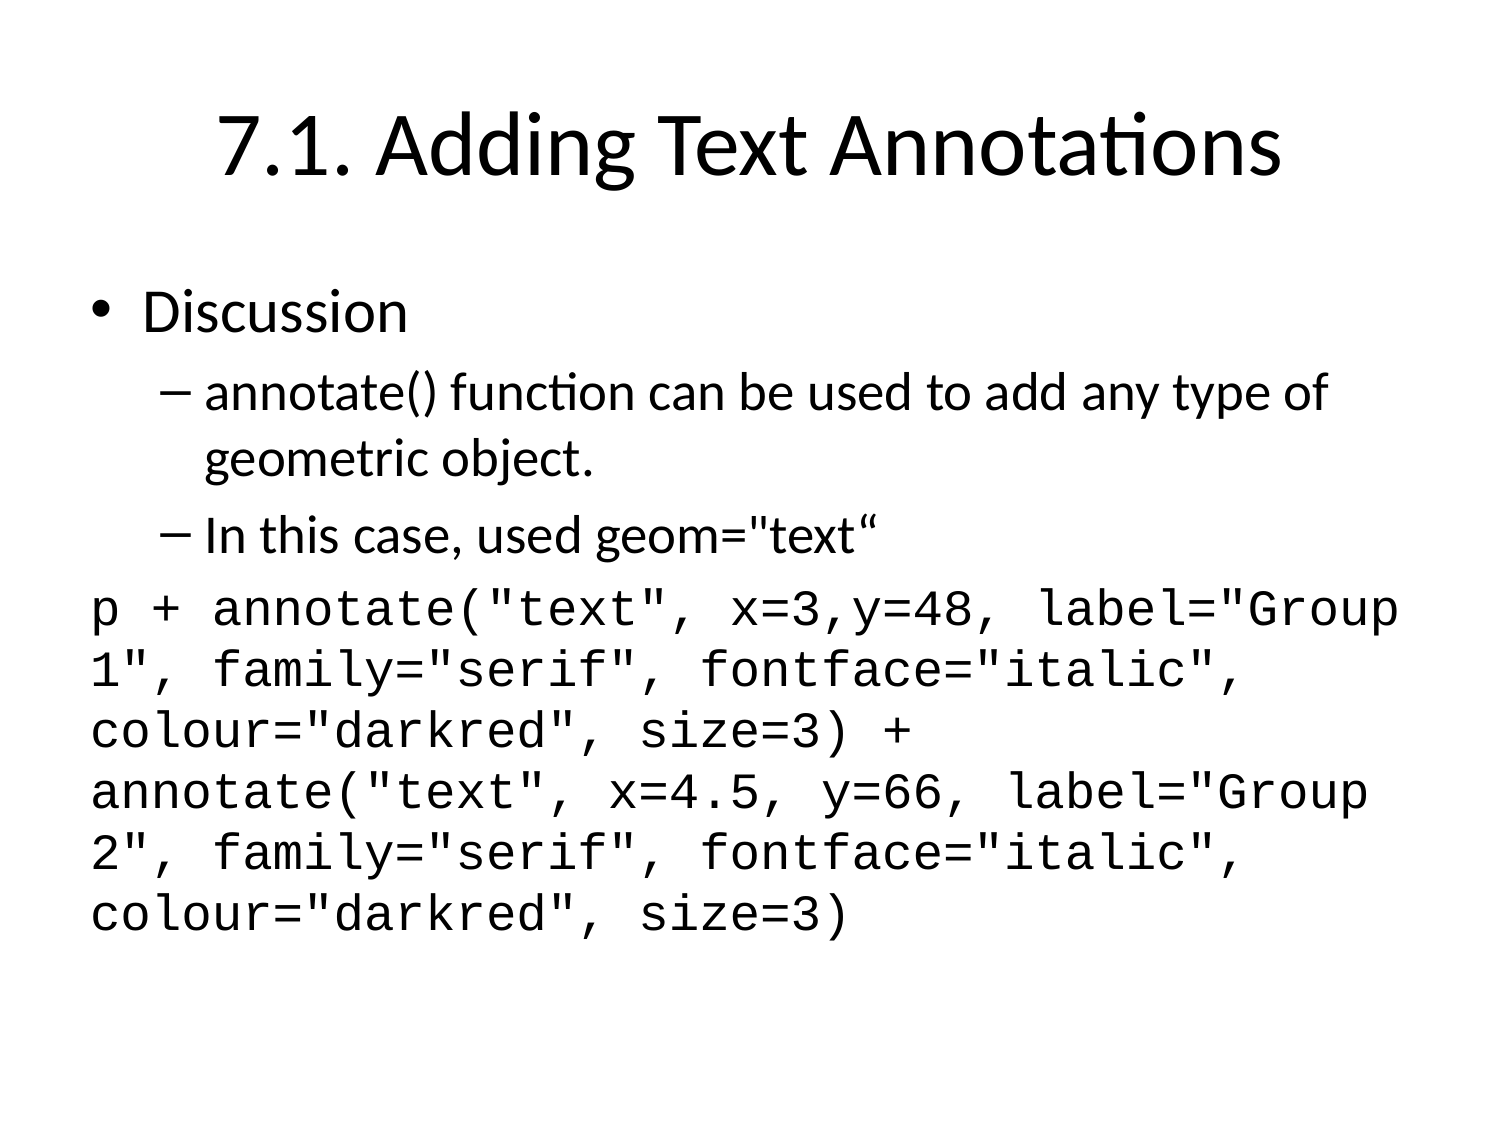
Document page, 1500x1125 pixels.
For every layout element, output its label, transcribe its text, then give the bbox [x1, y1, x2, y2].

list Discussion annotate() function can be used to add any type of geometric object. In this case, used geom="text“ p + annotate("text", x=3,y=48, label="Group 1", family="serif", fontface="italic", colour="darkred", size=3) + annotate("text", x=4.5, y=66, label="Group 2", family="serif", fontface="italic", colour="darkred", size=3) [75, 262, 1425, 1005]
title 7.1. Adding Text Annotations [75, 45, 1425, 233]
